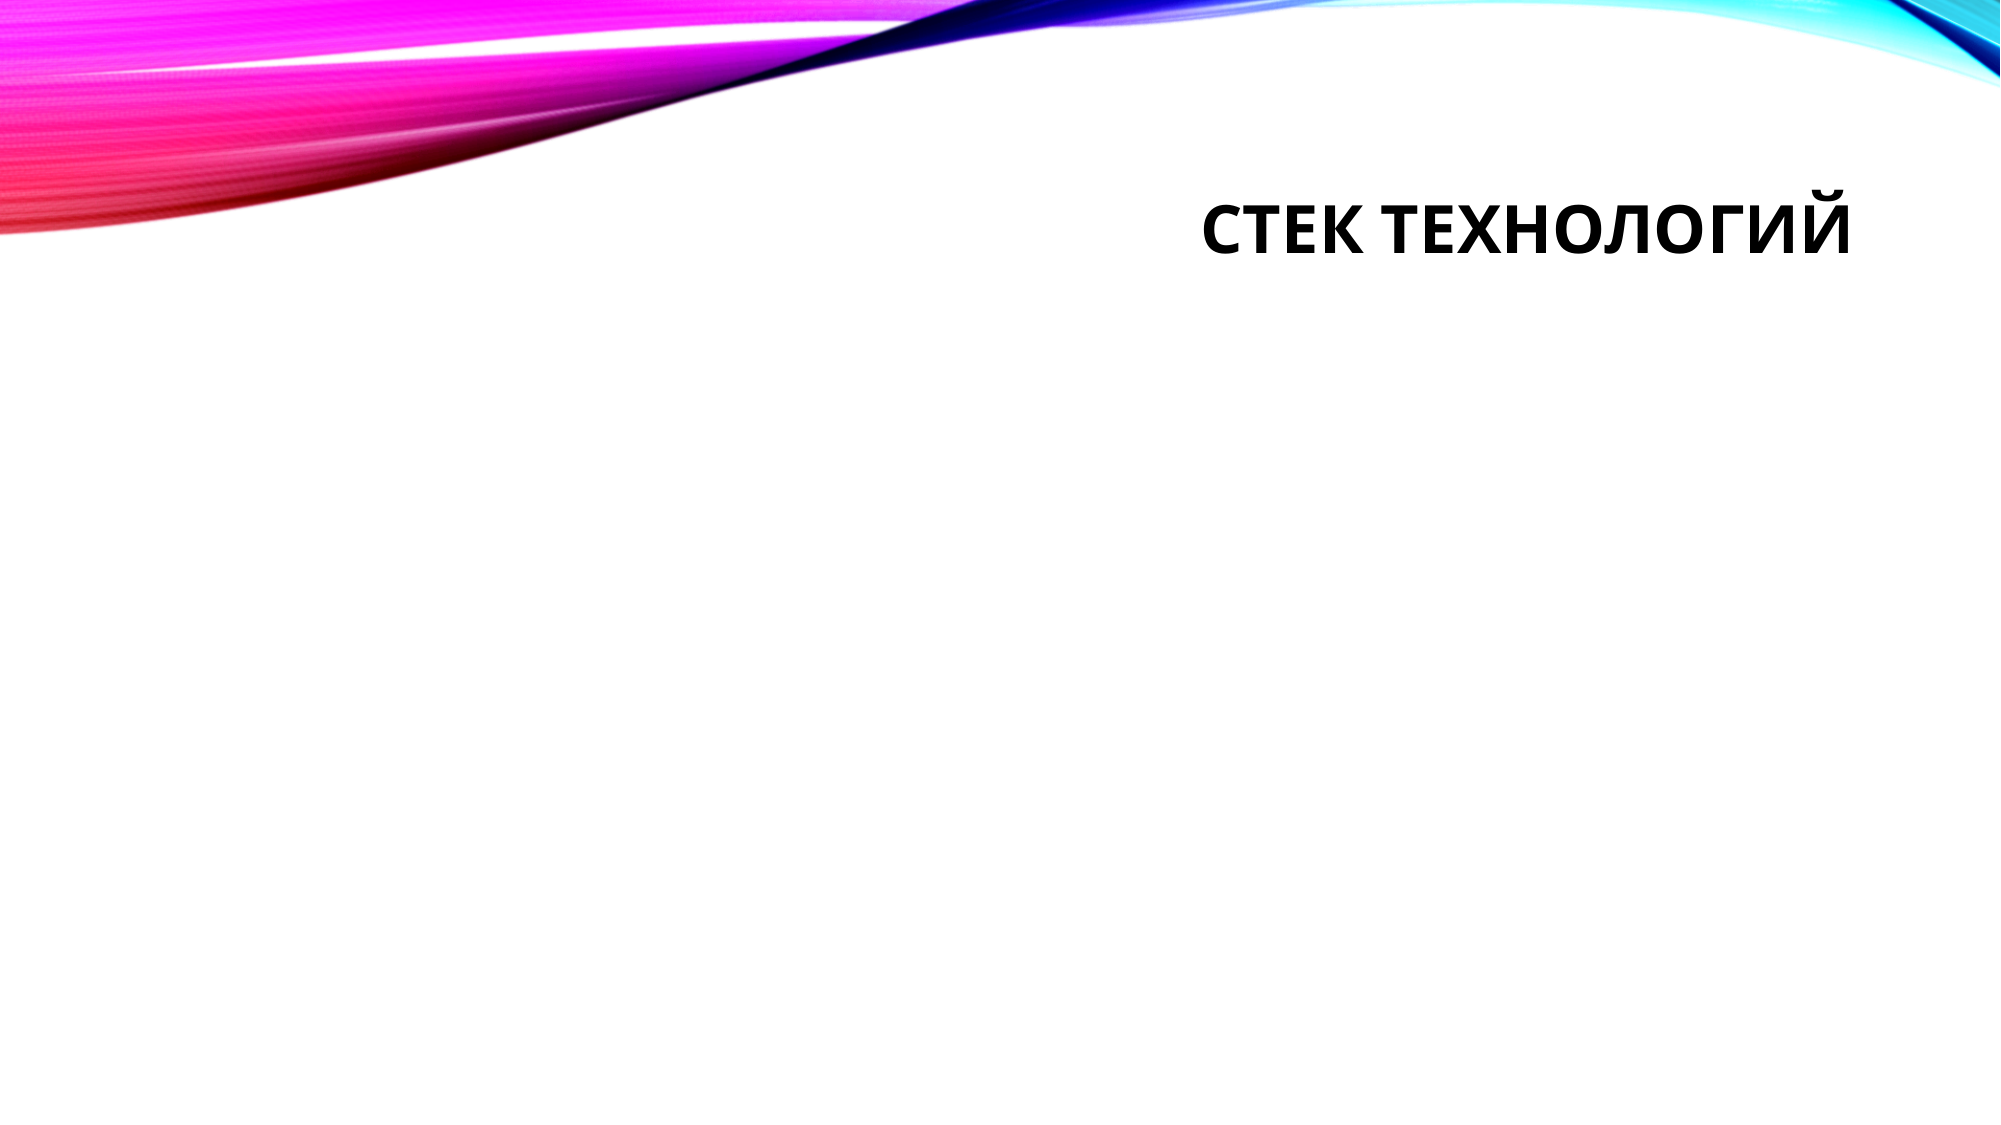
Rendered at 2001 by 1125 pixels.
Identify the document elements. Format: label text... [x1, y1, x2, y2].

picture [1890, 0, 2000, 75]
picture [1910, 0, 2000, 45]
title Стек технологий [474, 125, 1888, 338]
picture [0, 0, 2000, 237]
